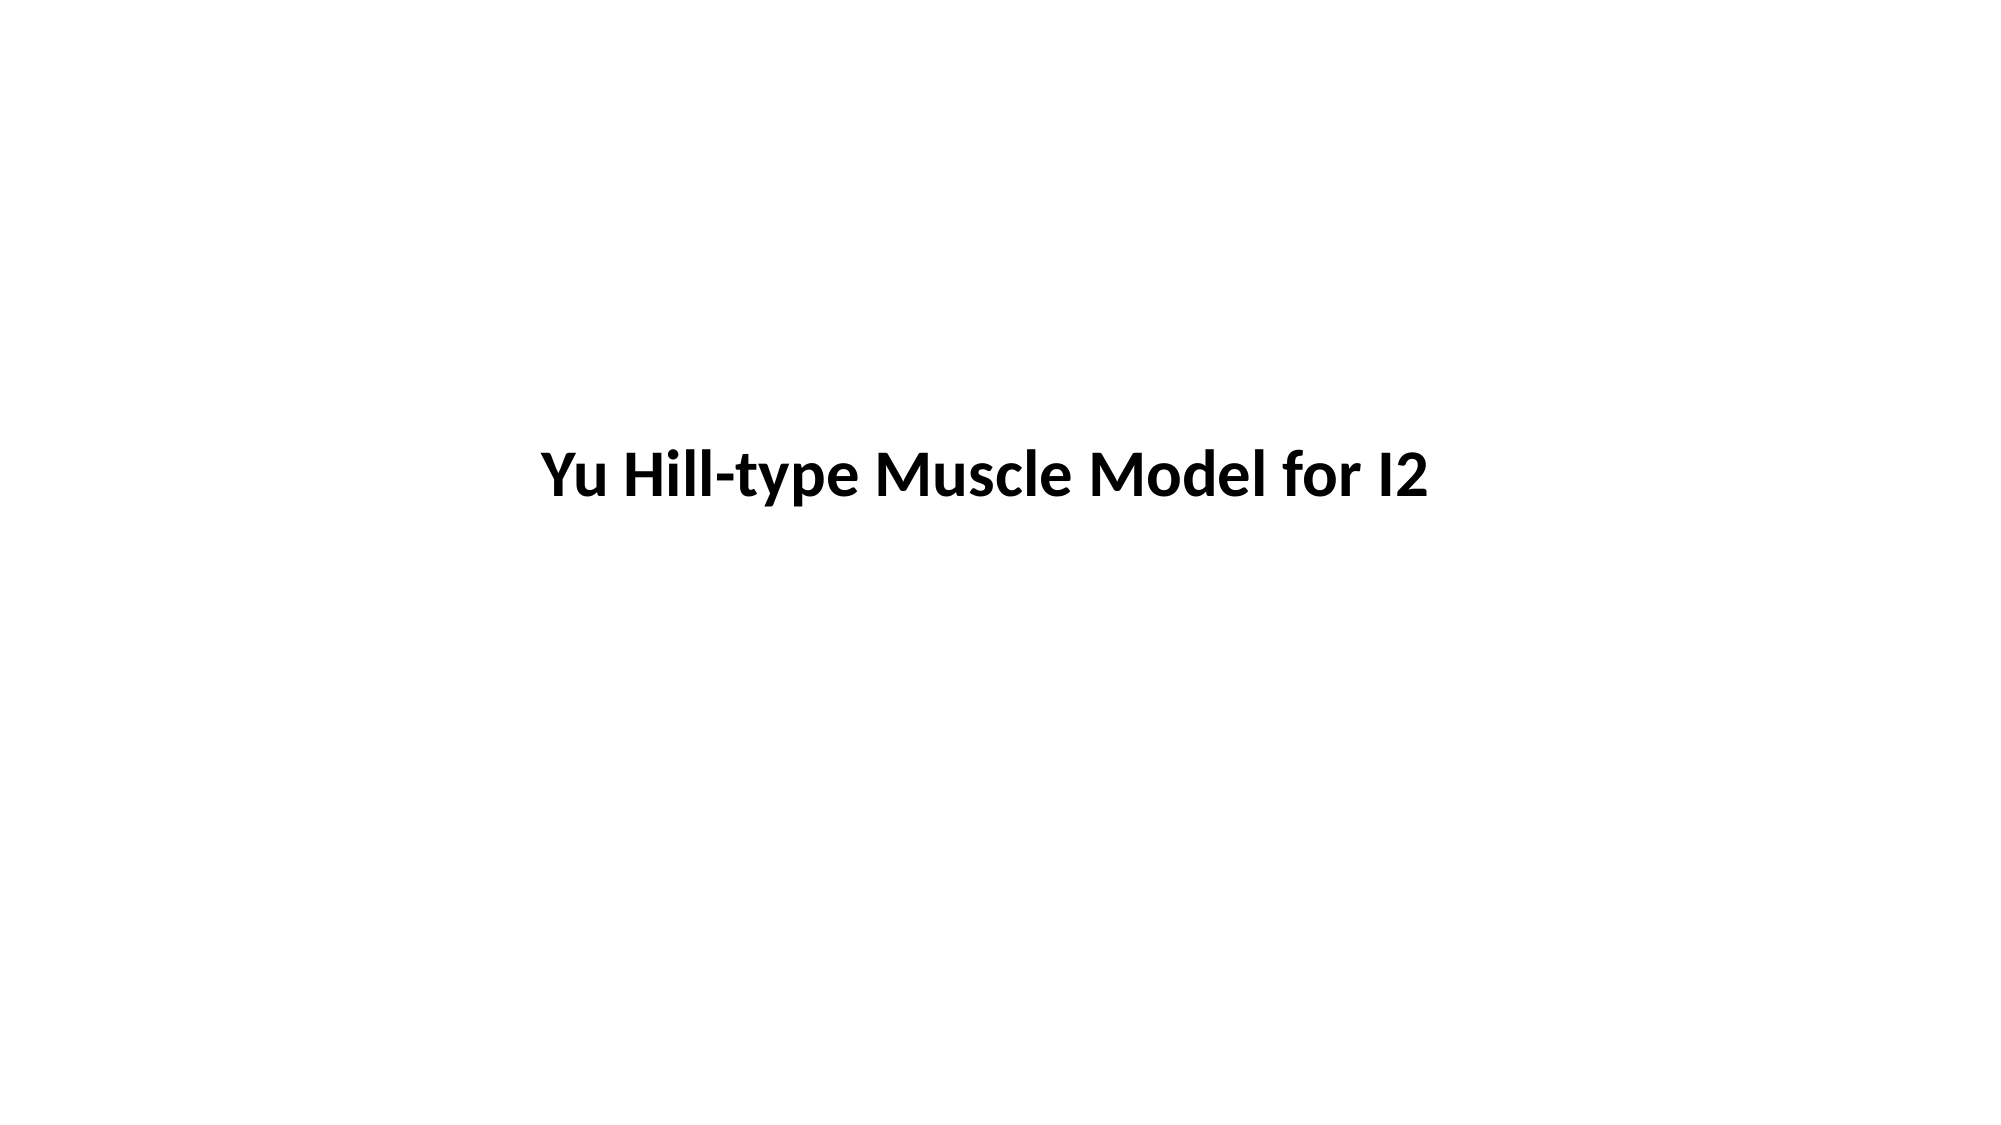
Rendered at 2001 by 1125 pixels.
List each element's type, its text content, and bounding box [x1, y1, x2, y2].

text_box Yu Hill-type Muscle Model for I2 [485, 422, 1486, 518]
